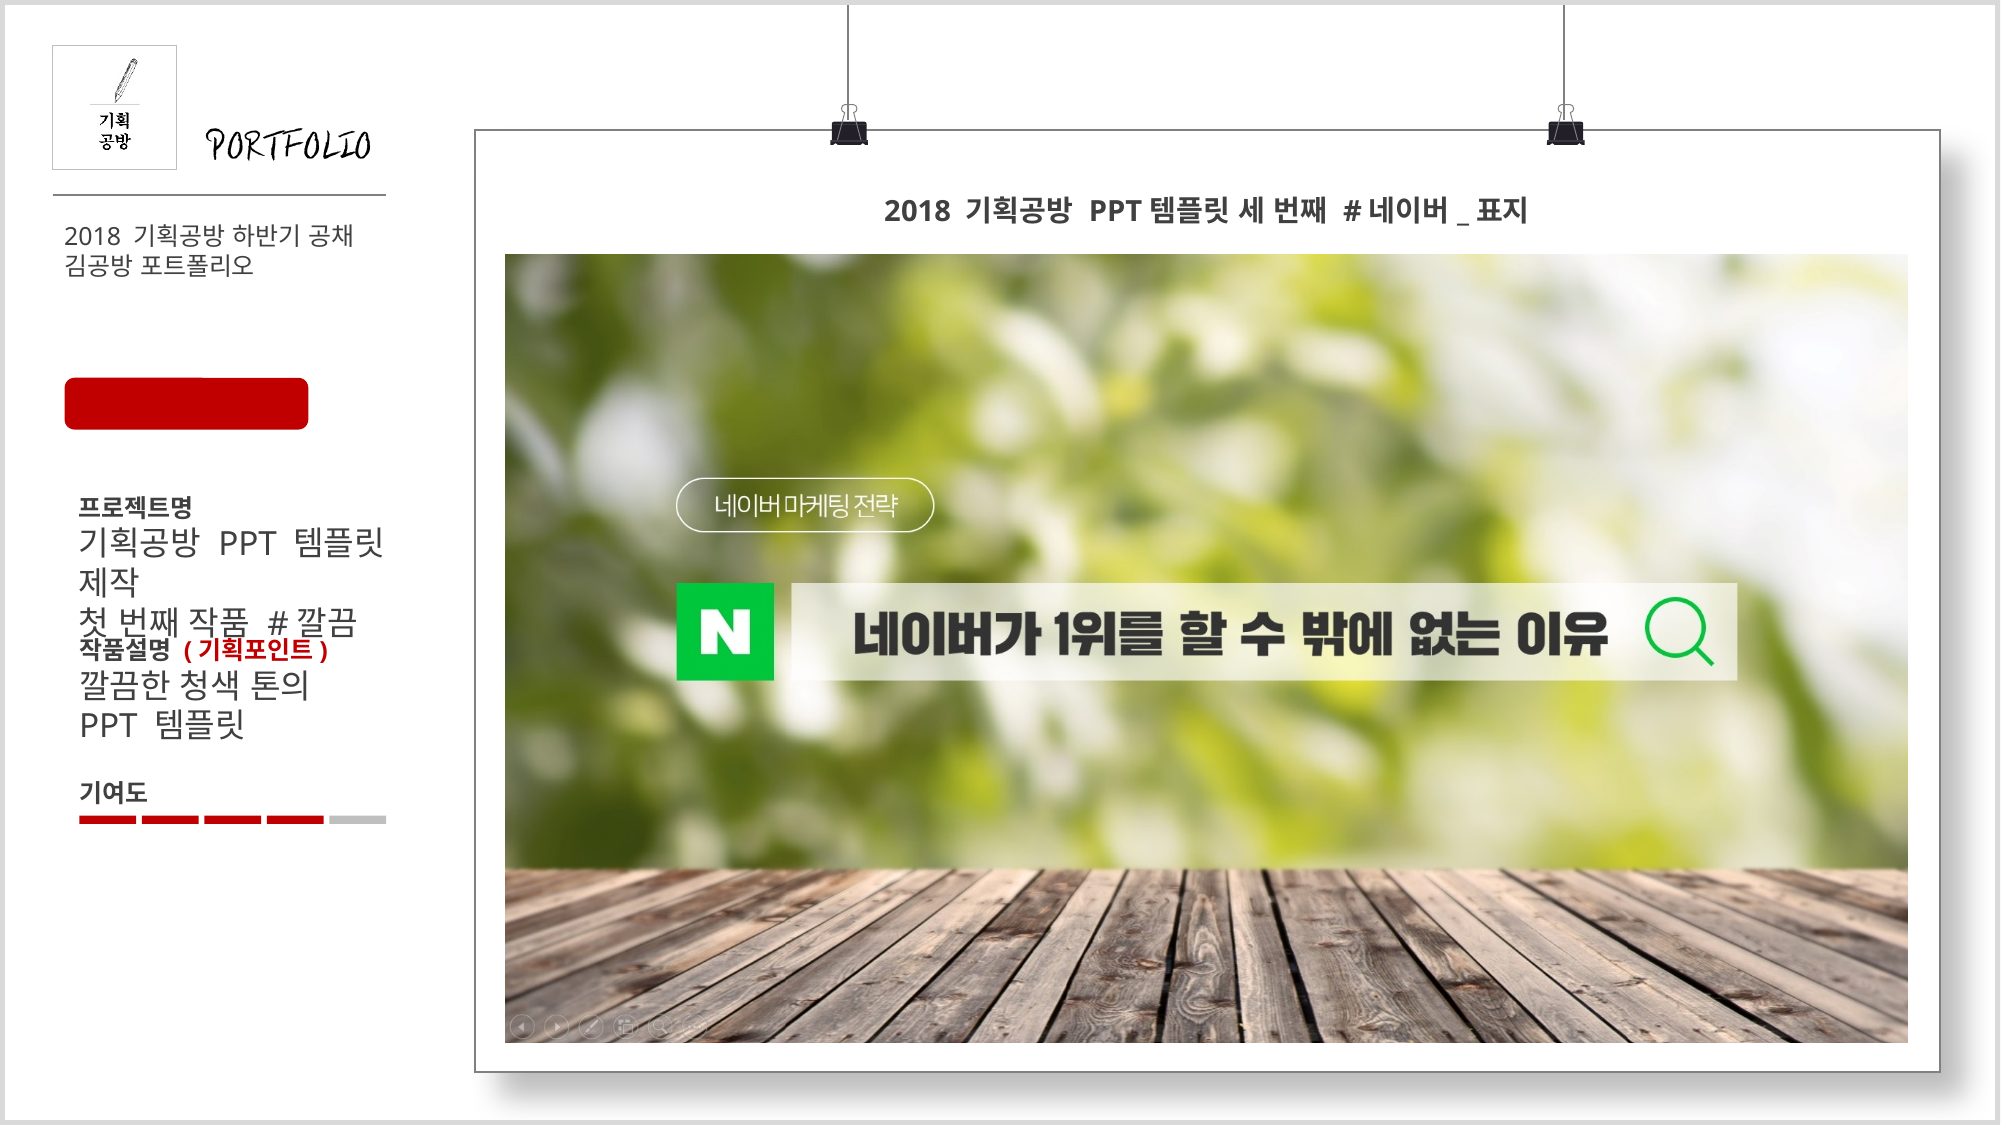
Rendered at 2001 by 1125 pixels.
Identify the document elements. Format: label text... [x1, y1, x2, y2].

picture [199, 116, 381, 171]
text_box 2018 기획공방 PPT템플릿 세 번째 #네이버_표지 [869, 185, 1545, 235]
text_box 작품설명 (기획포인트) 깔끔한 청색 톤의 PPT 템플릿 [64, 627, 388, 752]
picture [53, 46, 176, 169]
picture [505, 254, 1908, 1043]
text_box 기여도 [64, 770, 388, 815]
text_box 프로젝트명 기획공방 PPT 템플릿 제작 첫 번째 작품 #깔끔 [64, 484, 446, 650]
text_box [79, 815, 387, 824]
